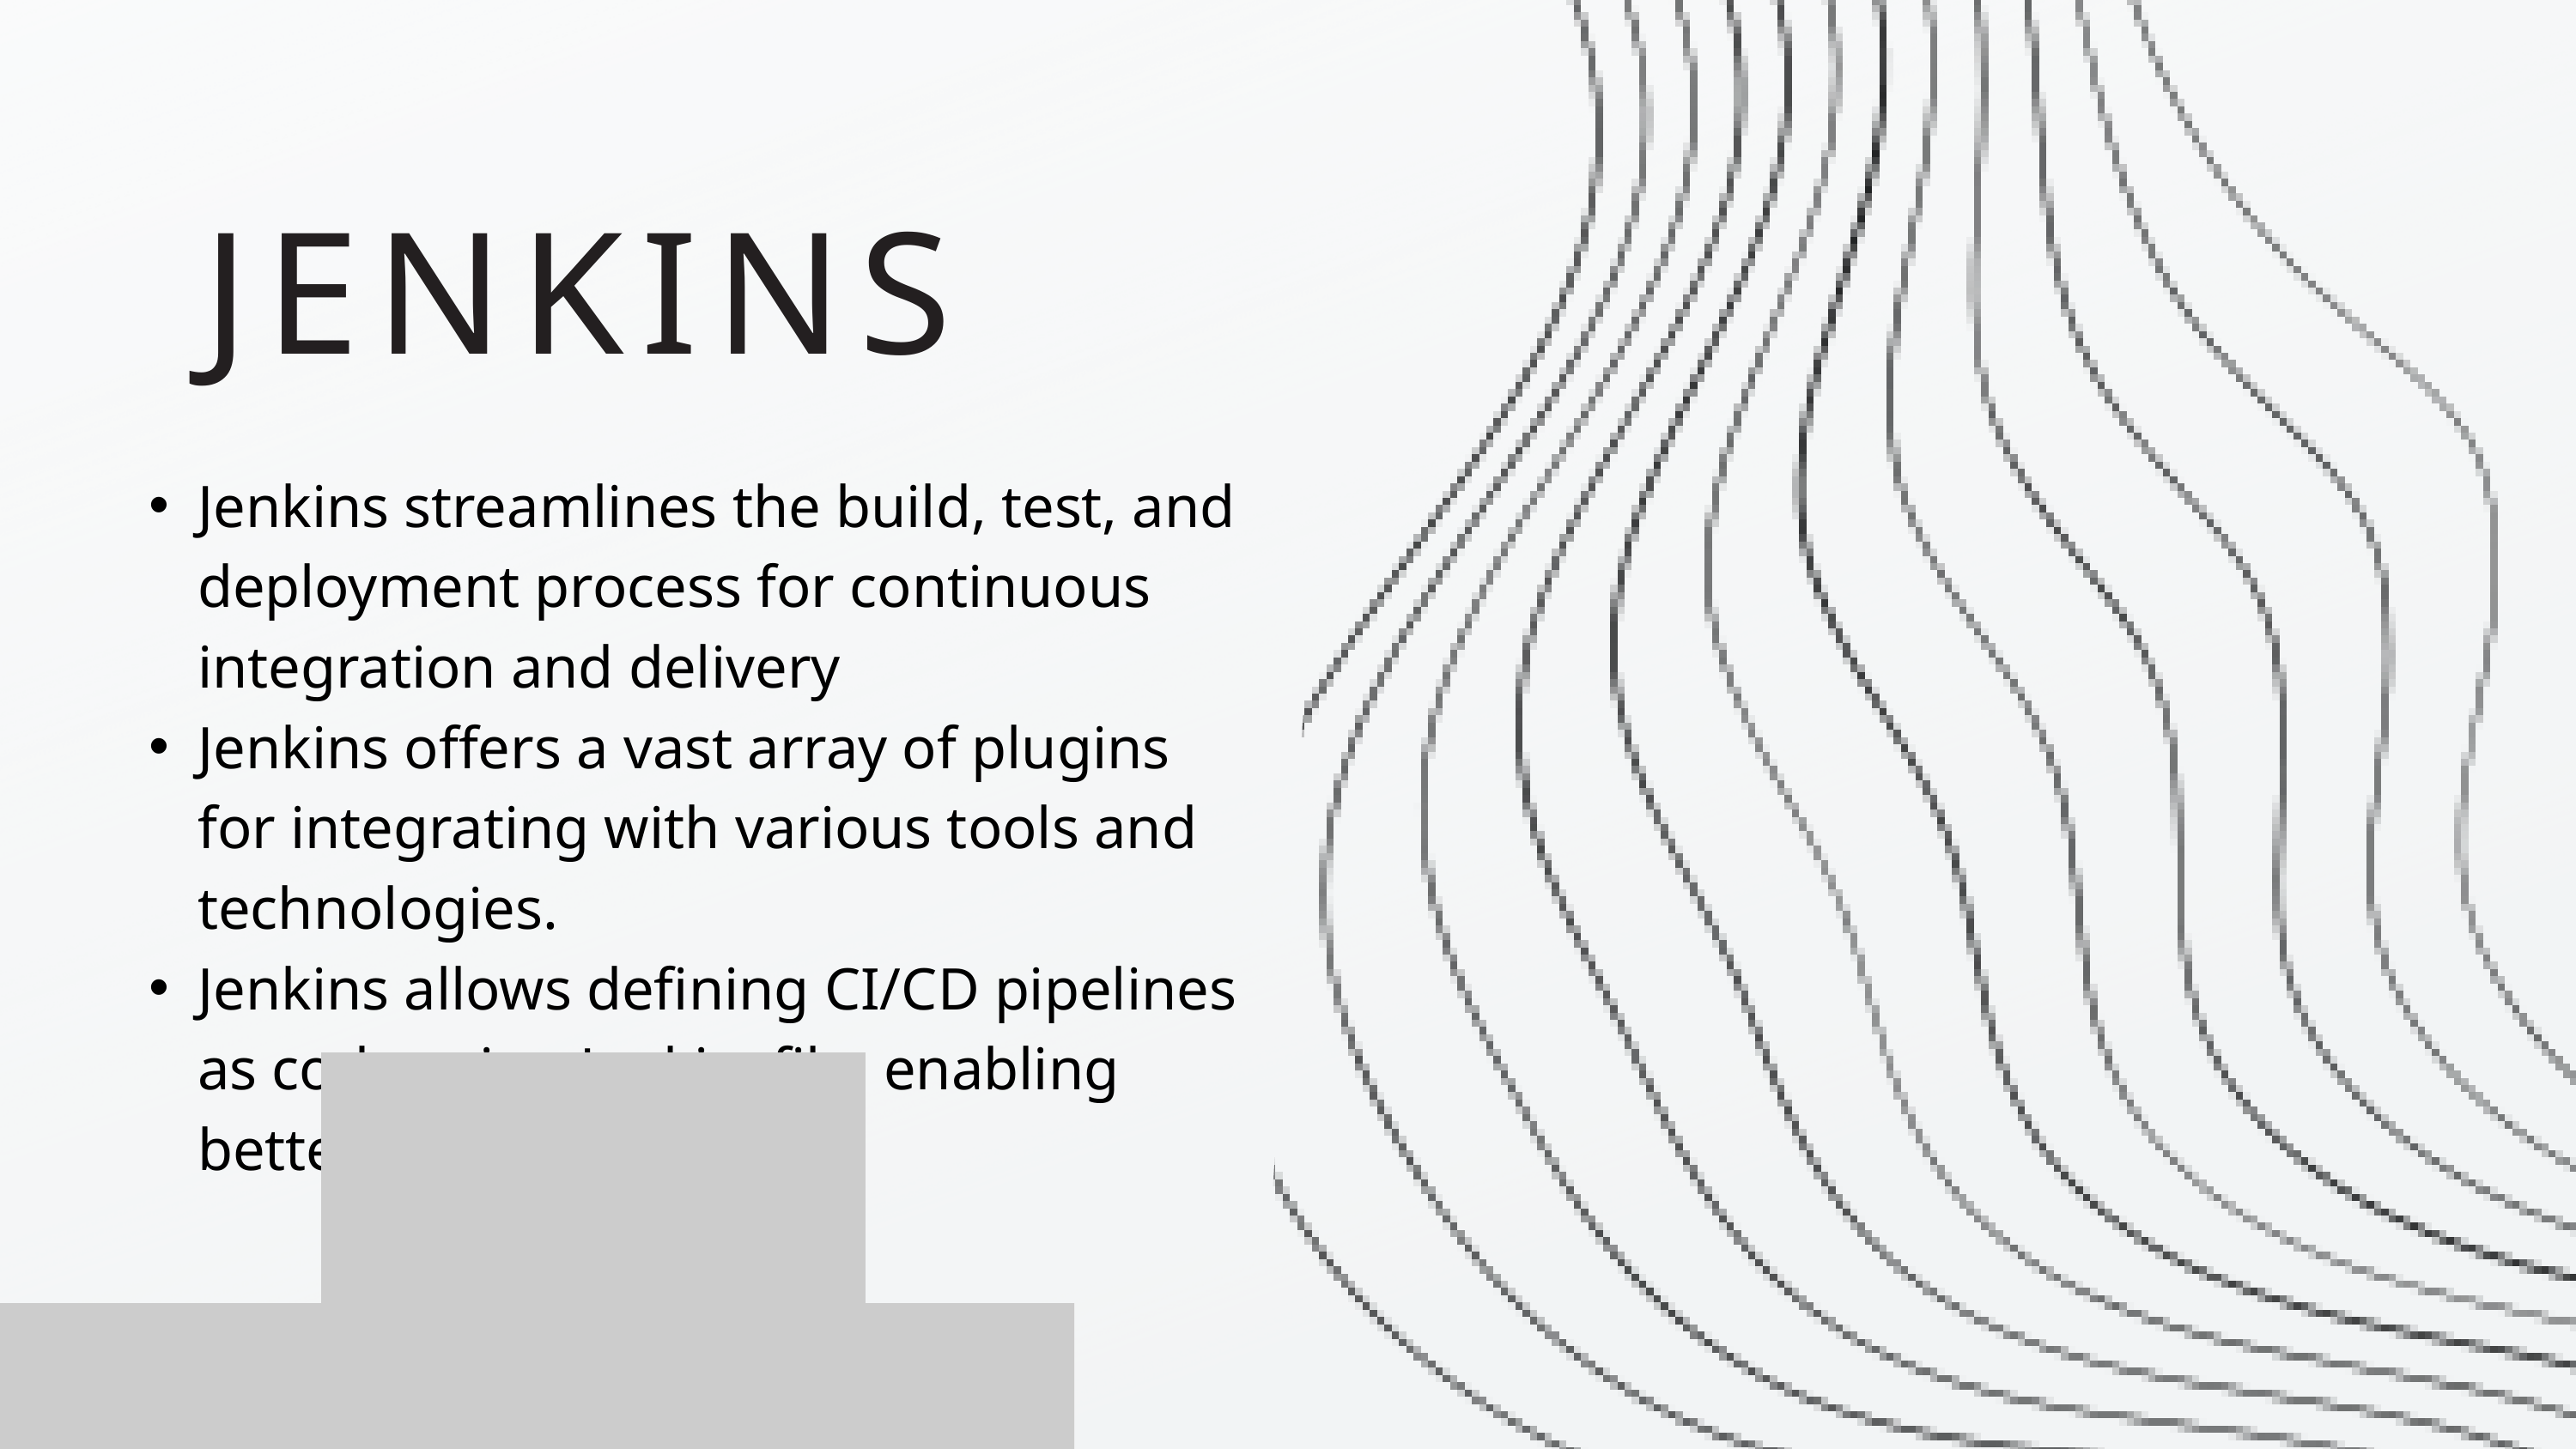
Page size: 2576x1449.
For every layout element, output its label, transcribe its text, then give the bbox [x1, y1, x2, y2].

text_box JENKINS [203, 155, 1344, 388]
text_box [1255, 0, 2576, 1449]
text_box [0, 1052, 1075, 1449]
text_box [0, 0, 1348, 1449]
text_box Jenkins streamlines the build, test, and deployment process for continuous integration and delivery Jenkins offers a vast array of plugins for integrating with various tools and technologies. Jenkins allows defining CI/CD pipelines as code using Jenkinsfile, enabling better version control. [100, 458, 1243, 1182]
